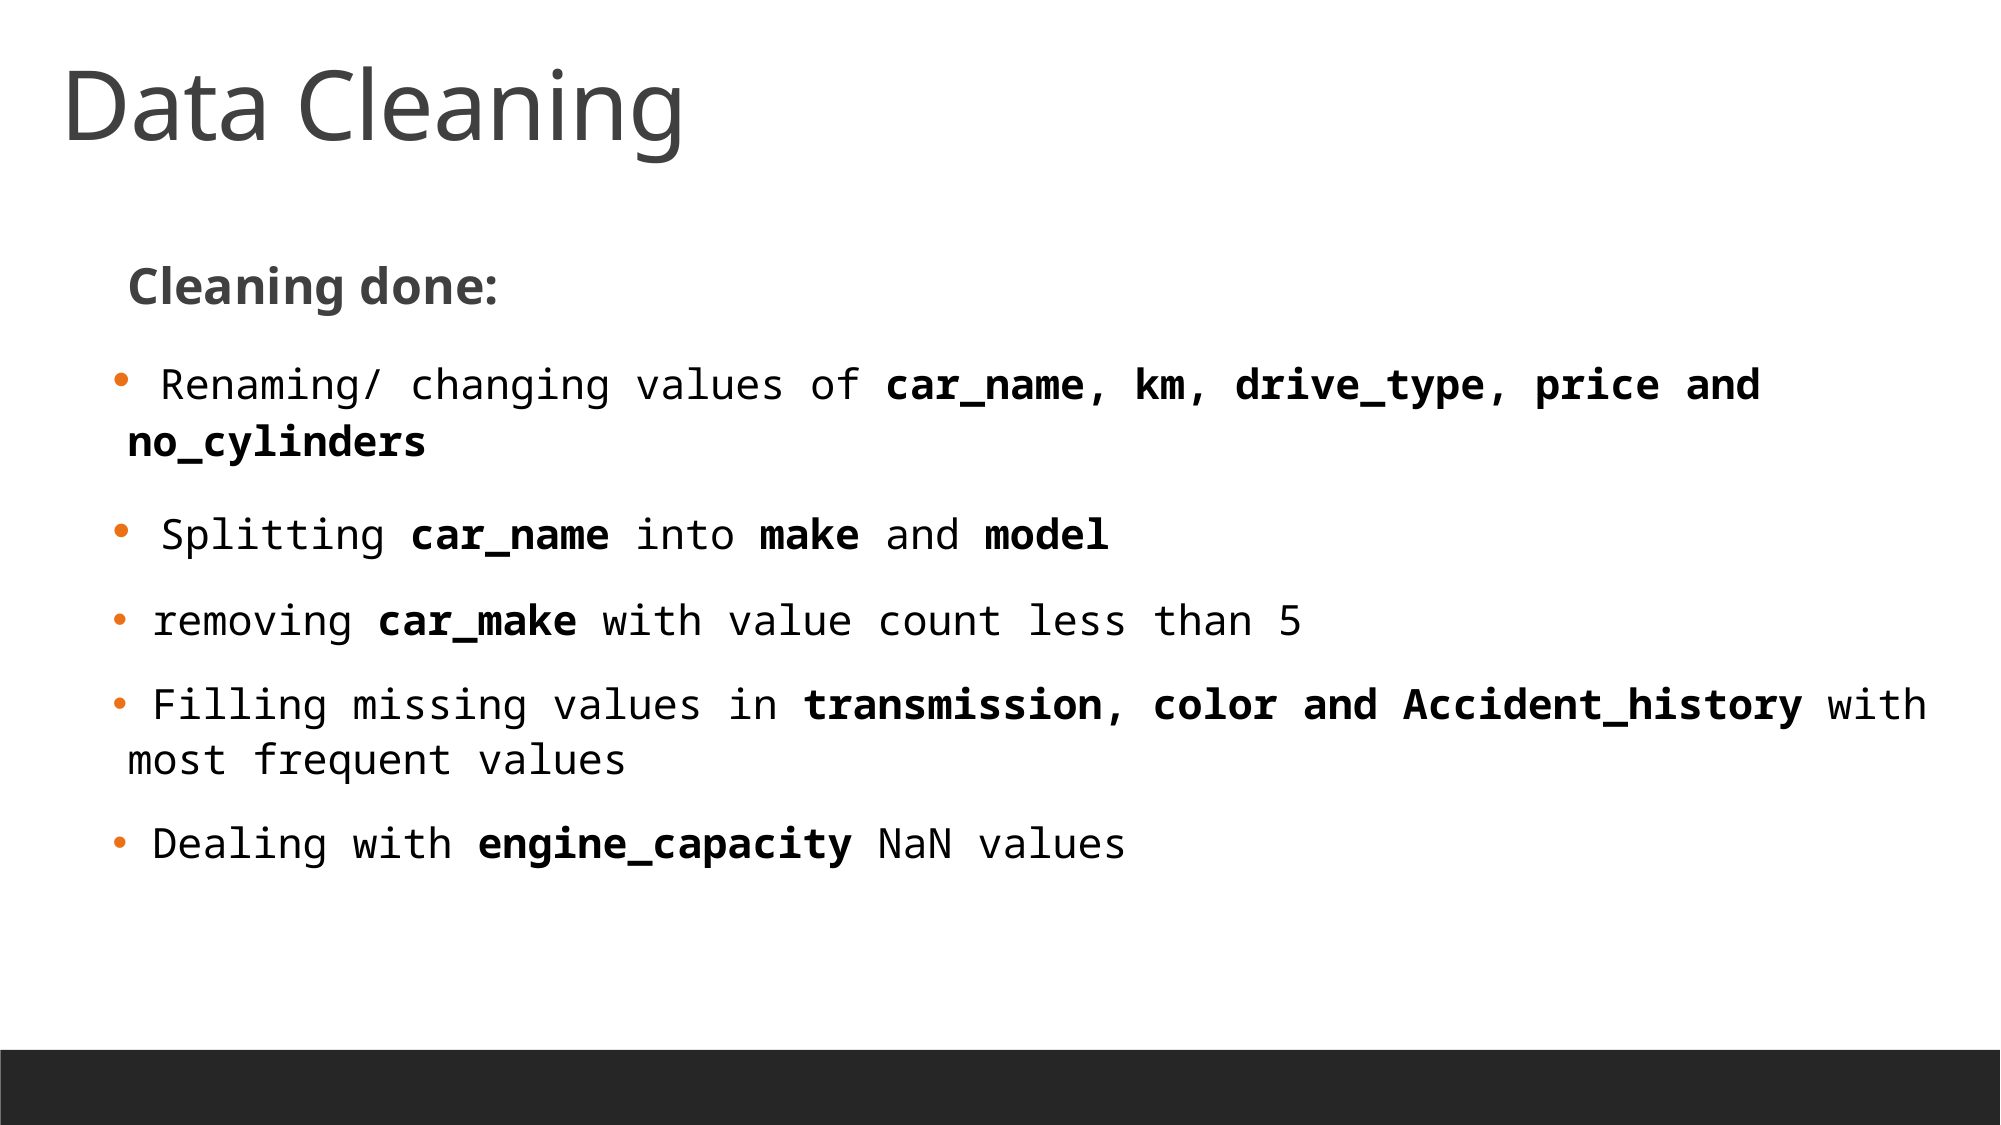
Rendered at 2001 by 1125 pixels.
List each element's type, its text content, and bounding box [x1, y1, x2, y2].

title Data Cleaning [45, 47, 2000, 285]
list Cleaning done: Renaming/ changing values of car_name, km, drive_type, price and no_cylinders Splitting car_name into make and model removing car_make with value count less than 5 Filling missing values in transmission, color and Accident_history with most frequent values Dealing with engine_capacity NaN values [112, 241, 2000, 963]
